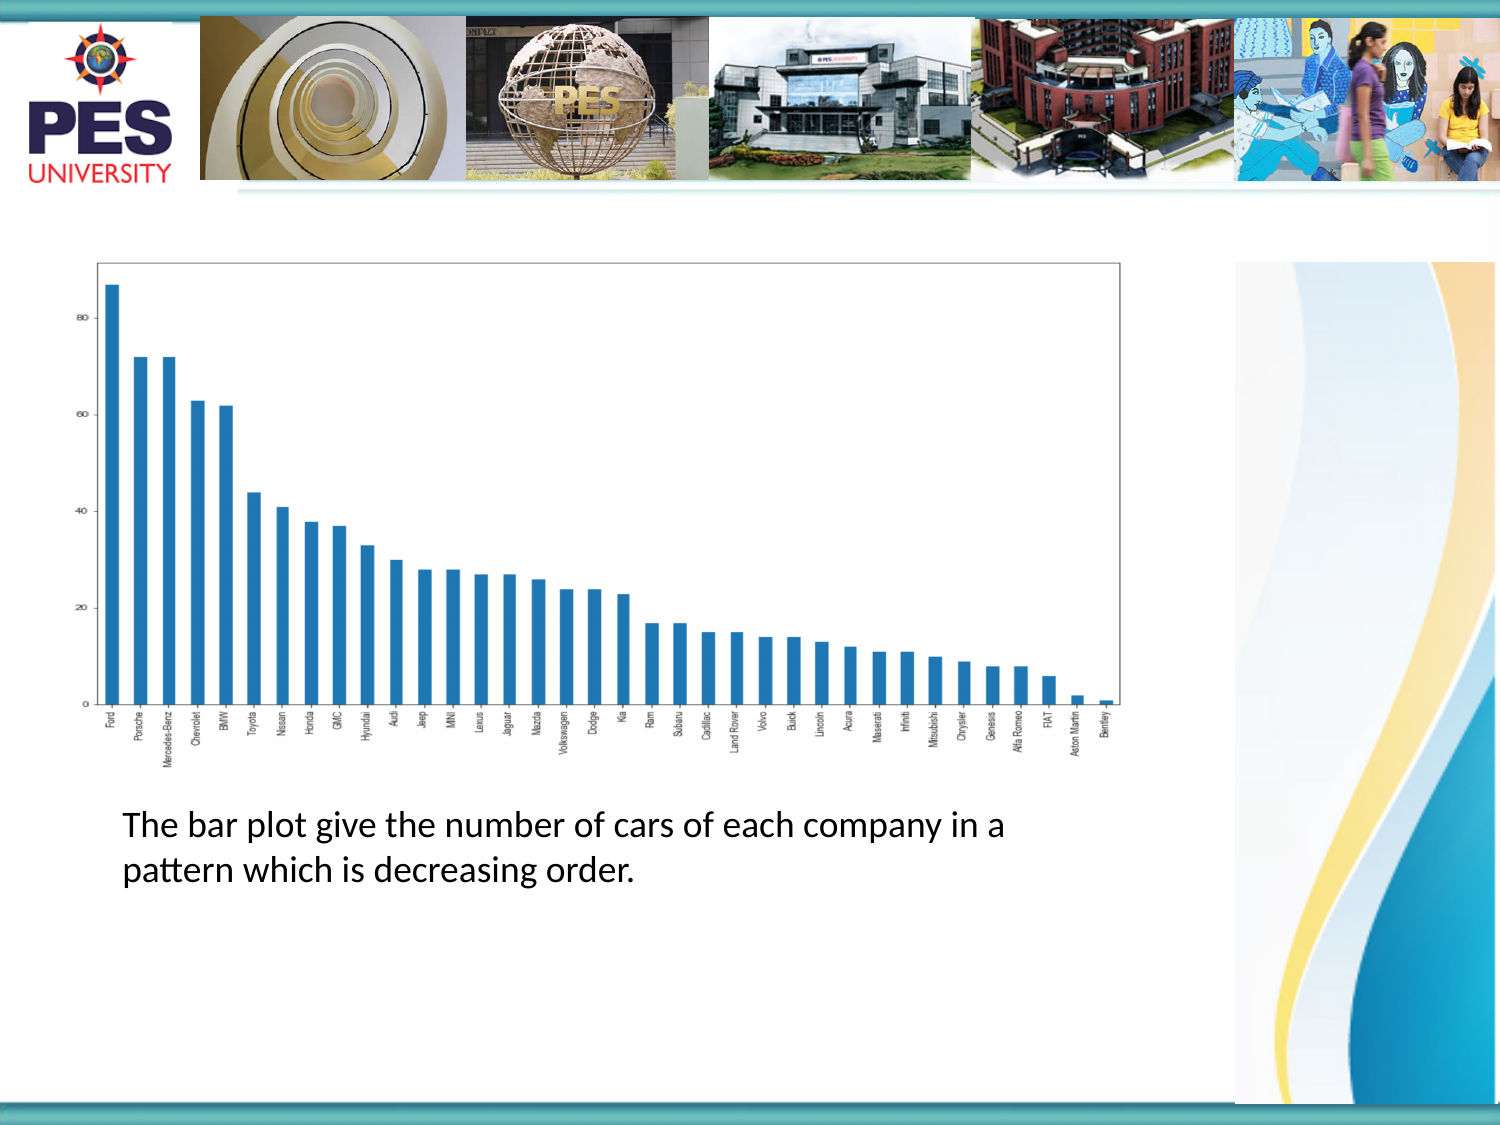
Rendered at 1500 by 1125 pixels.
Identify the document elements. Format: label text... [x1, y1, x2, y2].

picture [0, 0, 1500, 1125]
text_box The bar plot give the number of cars of each company in a pattern which is decreasing order. [107, 785, 1118, 1045]
